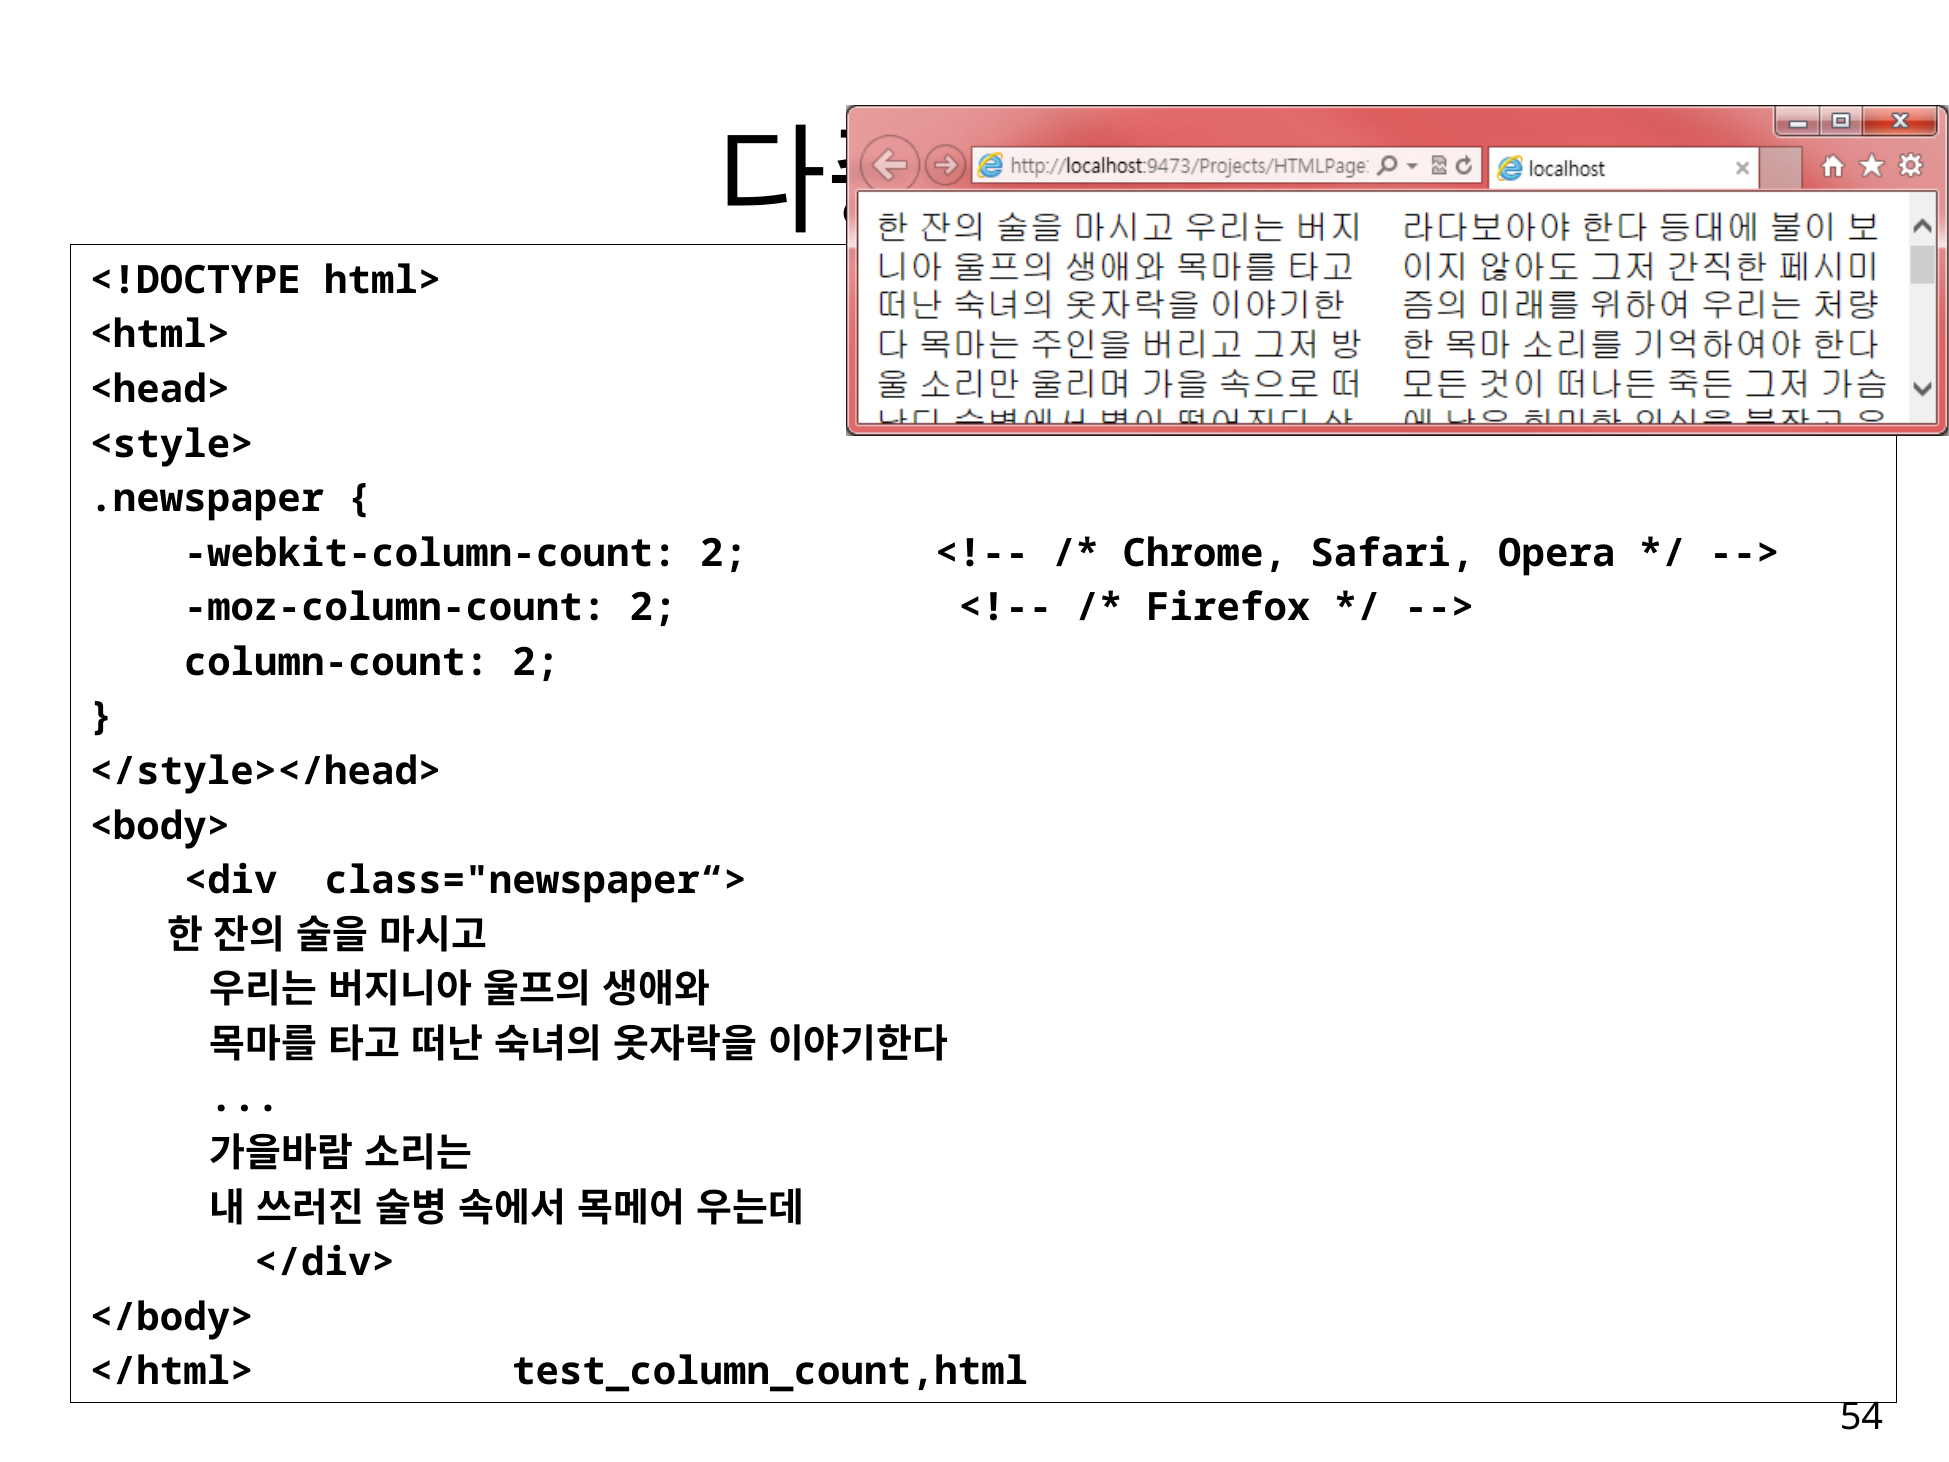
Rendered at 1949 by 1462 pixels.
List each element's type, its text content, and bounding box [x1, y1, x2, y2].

slide_number 54 [1496, 1372, 1899, 1462]
title 다중 컬럼 [156, 92, 1749, 244]
picture [845, 105, 1949, 437]
text_box <!DOCTYPE html> <html> <head> <style> .newspaper { -webkit-column-count: 2; <!-- /* Chrome, Safari, Opera */ --> -moz-column-count: 2; <!-- /* Firefox */ --> column-count: 2; } </style></head> <body> <div class="newspaper“> 한 잔의 술을 마시고 우리는 버지니아 울프의 생애와 목마를 타고 떠난 숙녀의 옷자락을 이야기한다 ... 가을바람 소리는 내 쓰러진 술병 속에서 목메어 우는데 </div> </body> </html> test_column_count,html [70, 244, 1897, 1403]
